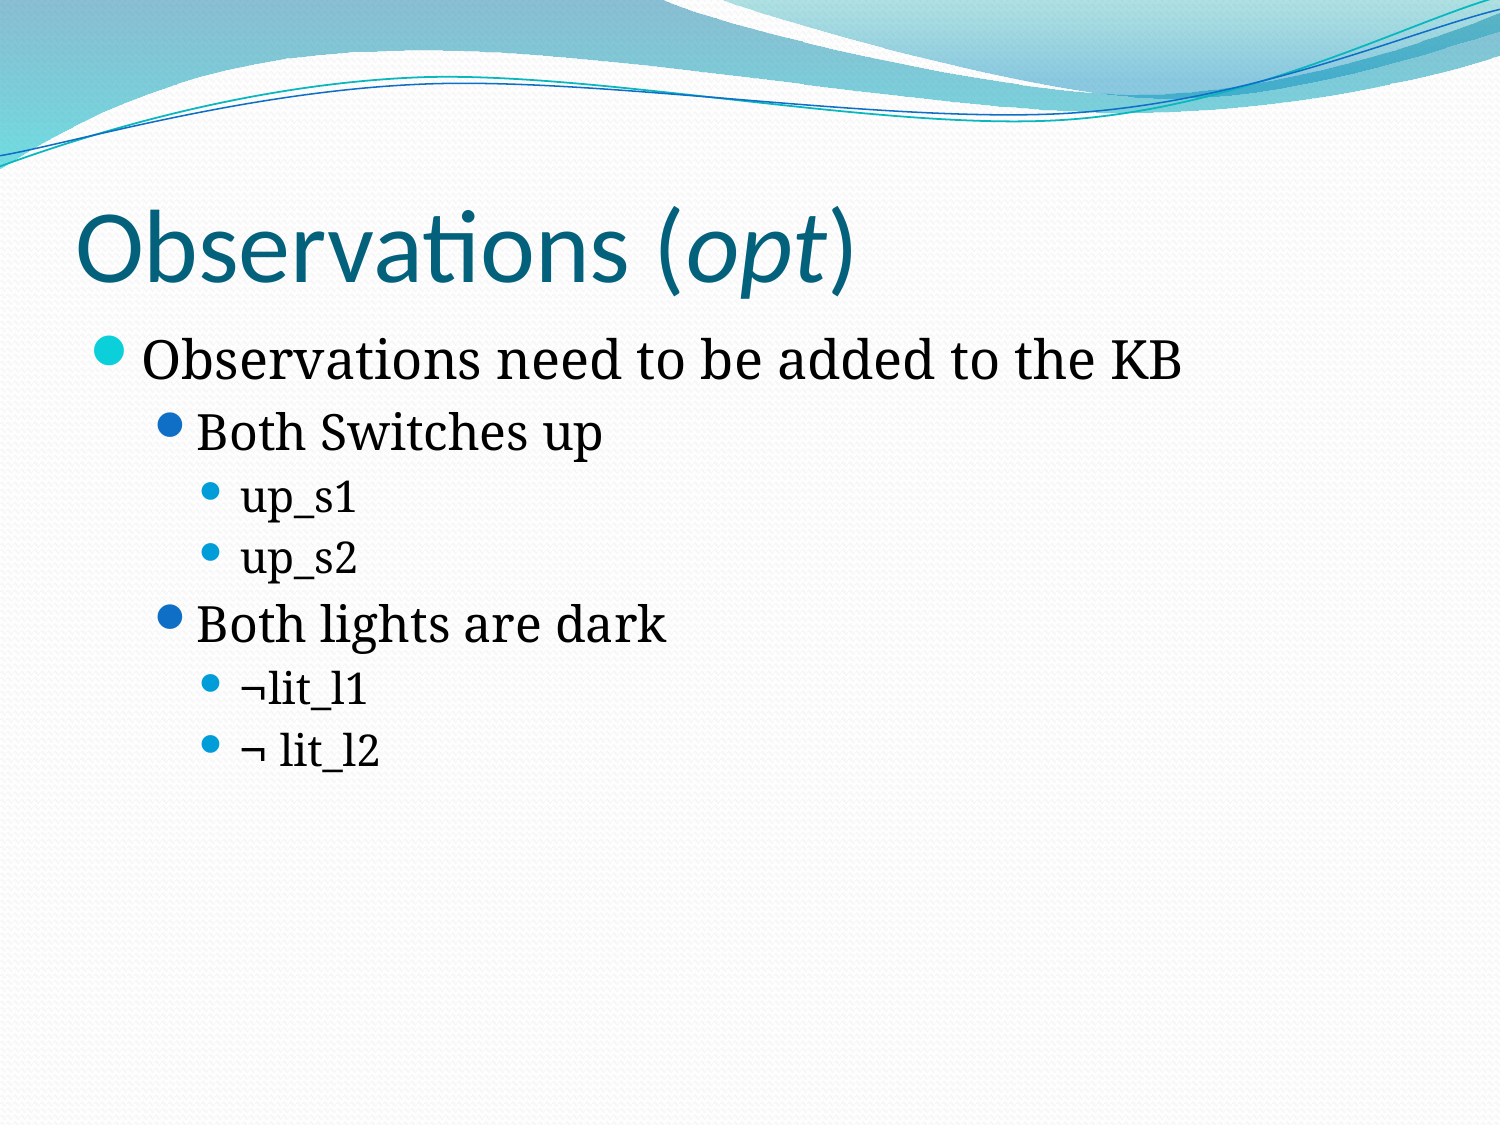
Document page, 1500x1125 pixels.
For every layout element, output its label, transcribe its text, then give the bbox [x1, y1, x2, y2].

title Observations (opt) [75, 115, 1425, 303]
list Observations need to be added to the KB Both Switches up up_s1 up_s2 Both lights are dark lit_l1  lit_l2 [75, 317, 1425, 1038]
